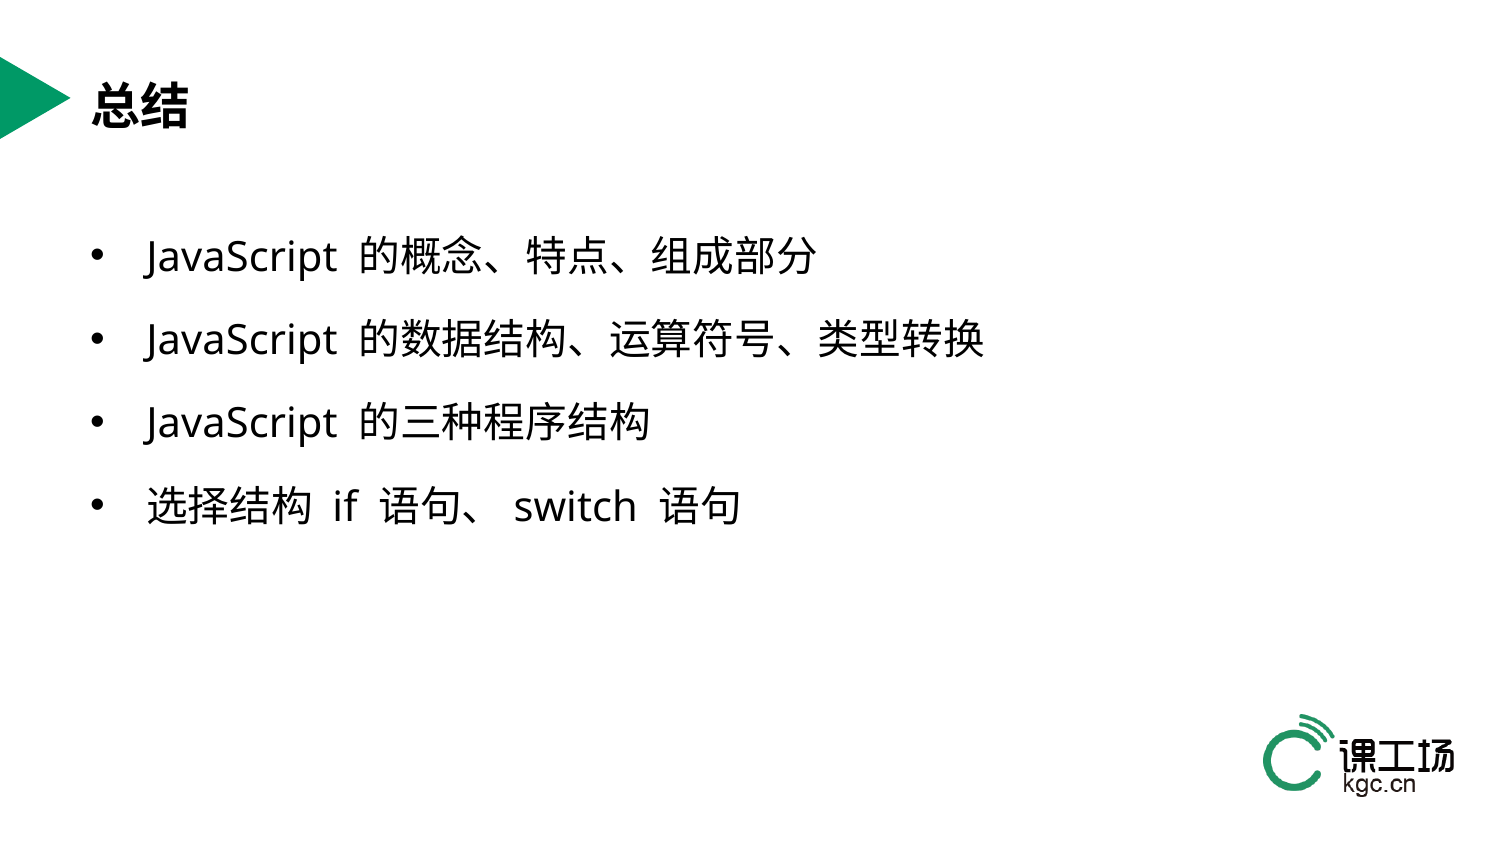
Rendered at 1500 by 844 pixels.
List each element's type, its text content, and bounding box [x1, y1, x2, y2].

list JavaScript 的概念、特点、组成部分 JavaScript 的数据结构、运算符号、类型转换 JavaScript 的三种程序结构 选择结构 if 语句、switch 语句 [74, 196, 1426, 657]
title 总结 [74, 33, 1426, 175]
picture [1263, 714, 1454, 797]
